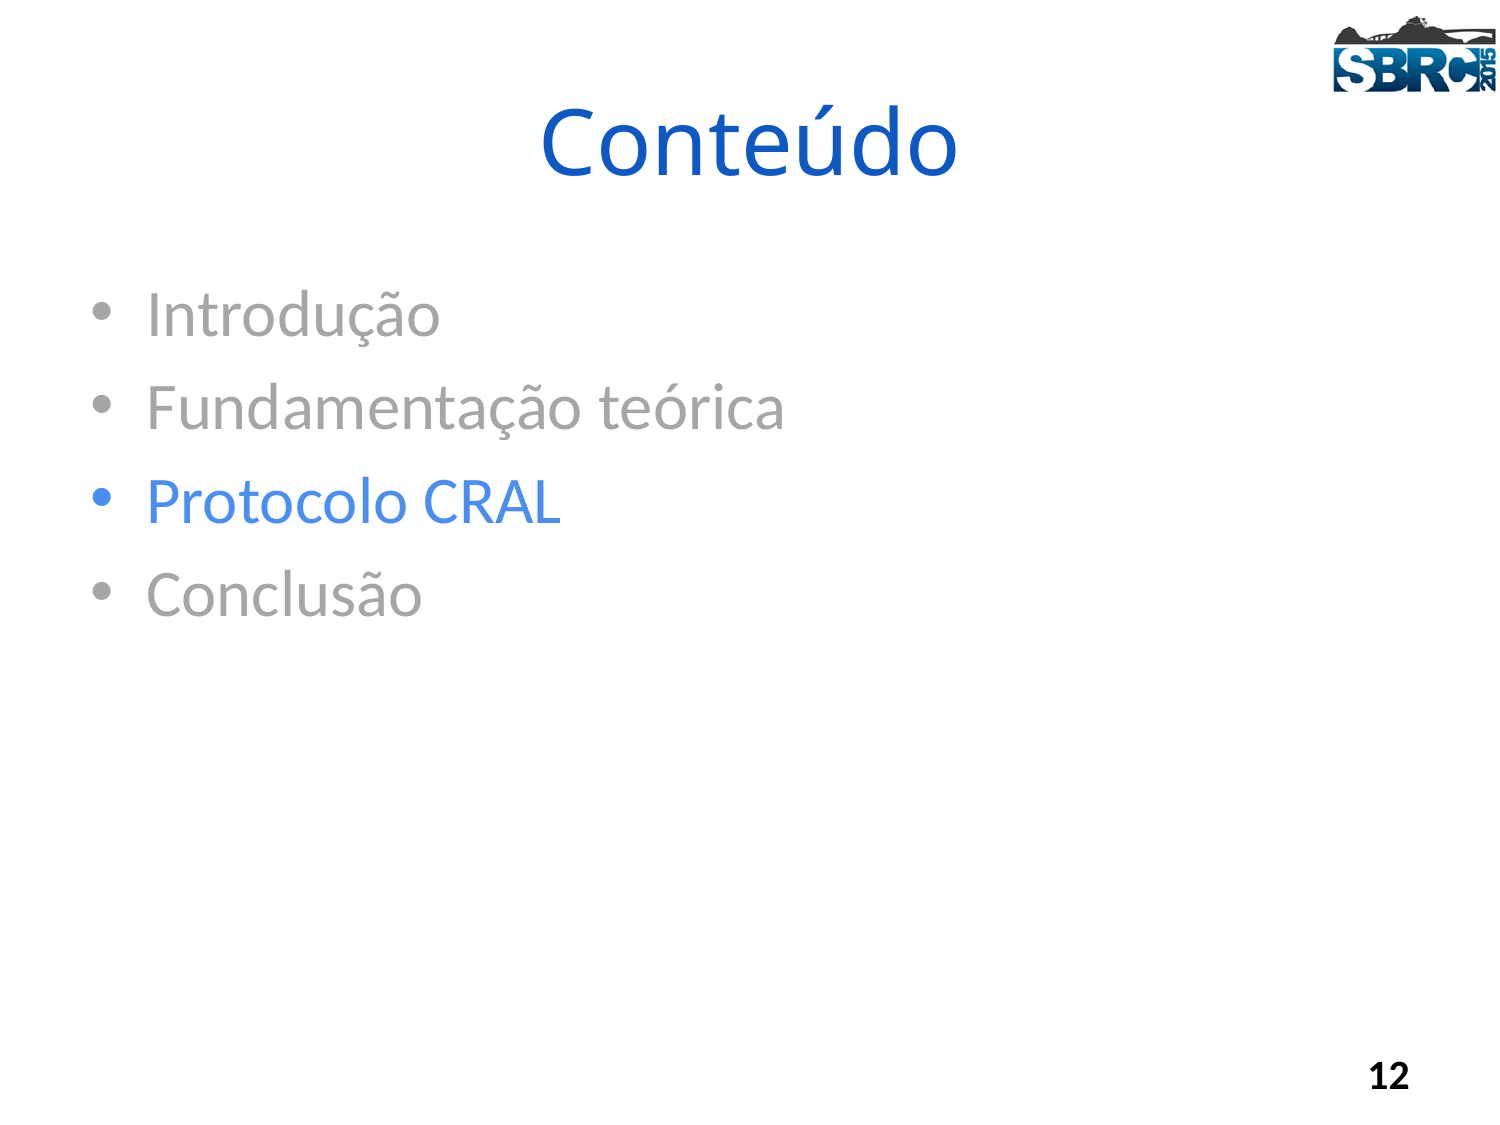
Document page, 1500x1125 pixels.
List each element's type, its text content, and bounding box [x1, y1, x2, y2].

slide_number 12 [1074, 1042, 1425, 1103]
title Conteúdo [75, 45, 1425, 233]
picture [1327, 0, 1500, 117]
list Introdução Fundamentação teórica Protocolo CRAL Conclusão [75, 262, 1425, 1005]
